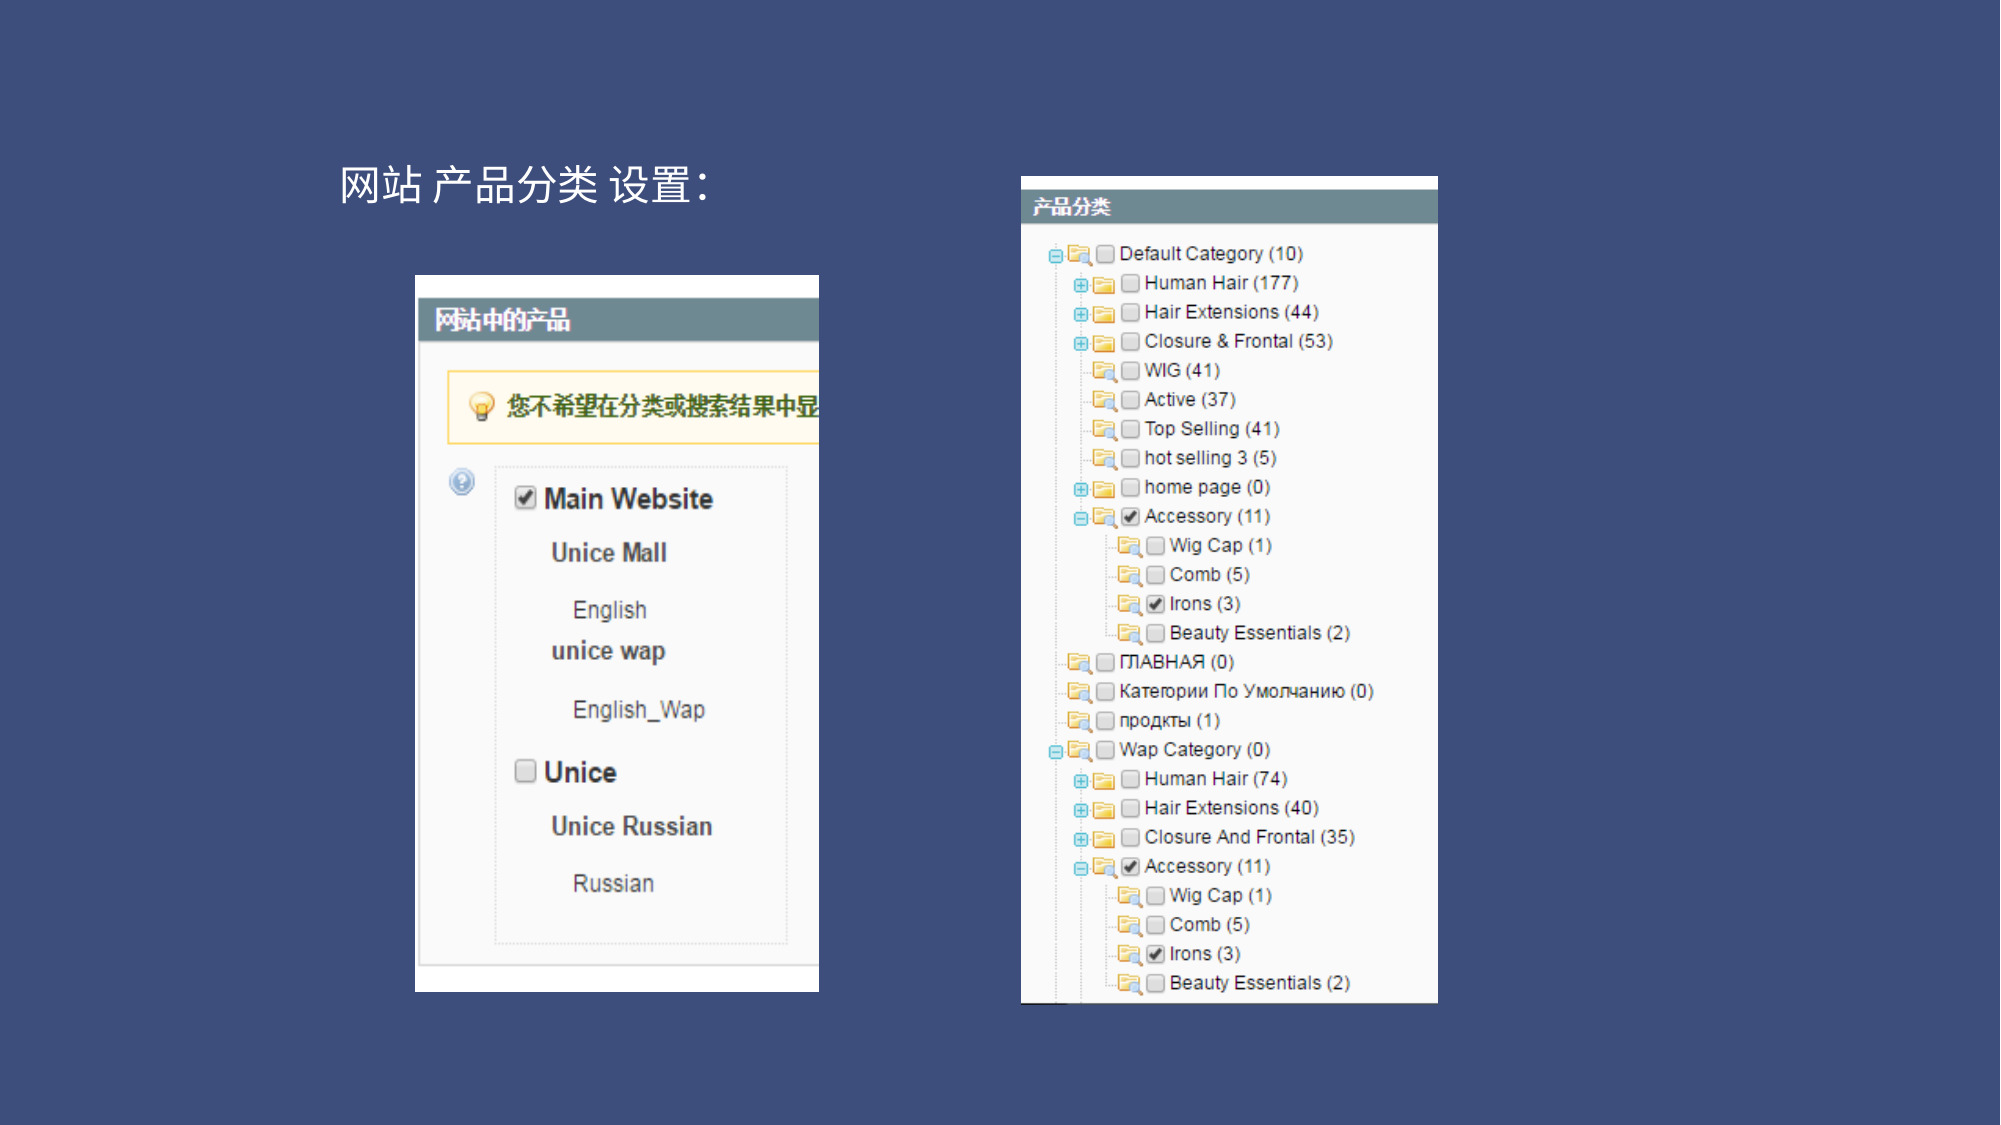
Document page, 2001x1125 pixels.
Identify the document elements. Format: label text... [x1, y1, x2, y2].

picture [415, 275, 819, 992]
picture [1021, 176, 1438, 1005]
list 网站 产品分类 设置： [324, 156, 1672, 1005]
